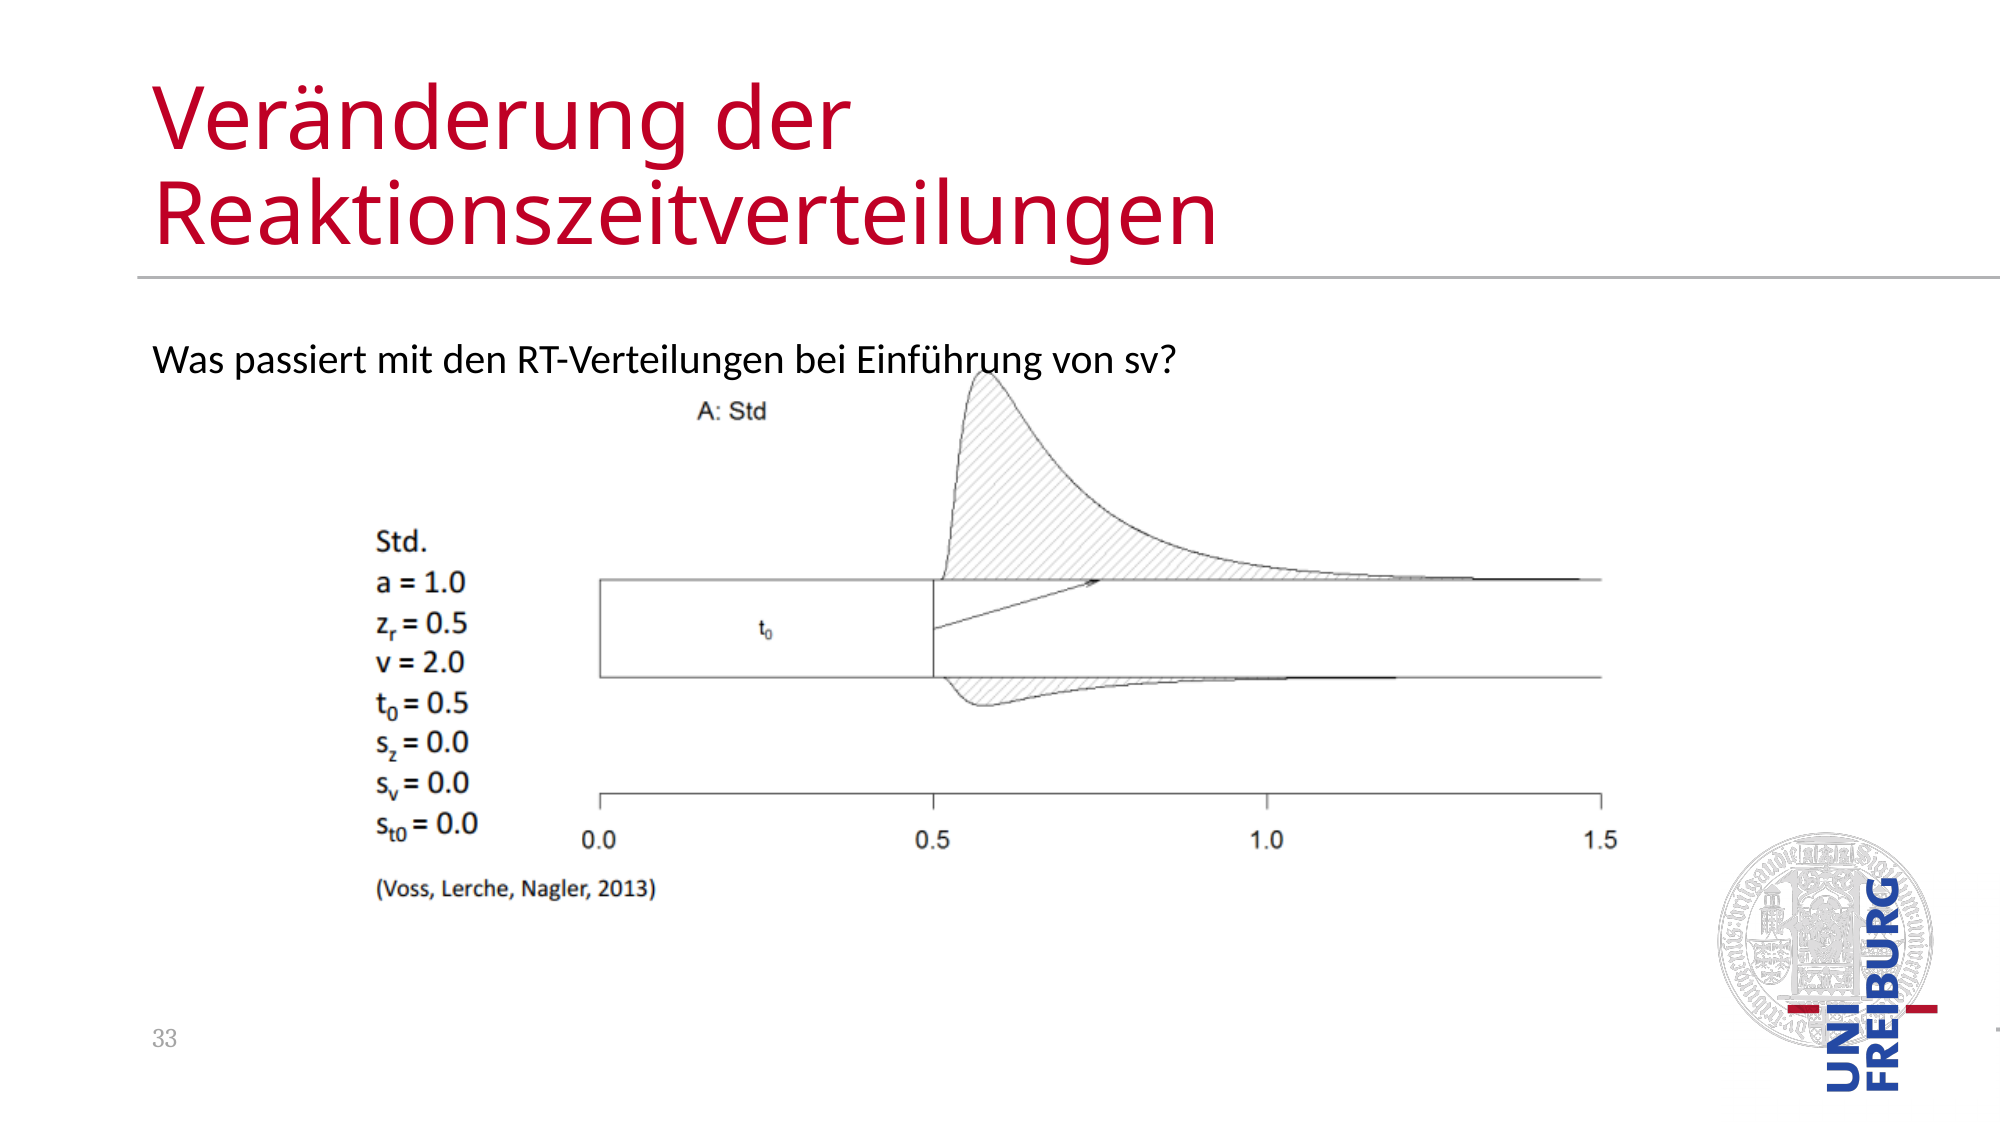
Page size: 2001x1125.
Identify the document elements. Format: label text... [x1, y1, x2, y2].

slide_number 33 [137, 1014, 588, 1073]
title Veränderung der Reaktionszeitverteilungen [137, 59, 1863, 278]
list Was passiert mit den RT-Verteilungen bei Einführung von sv? [137, 299, 2000, 1014]
picture [362, 364, 1637, 909]
picture [1711, 1014, 2000, 1122]
